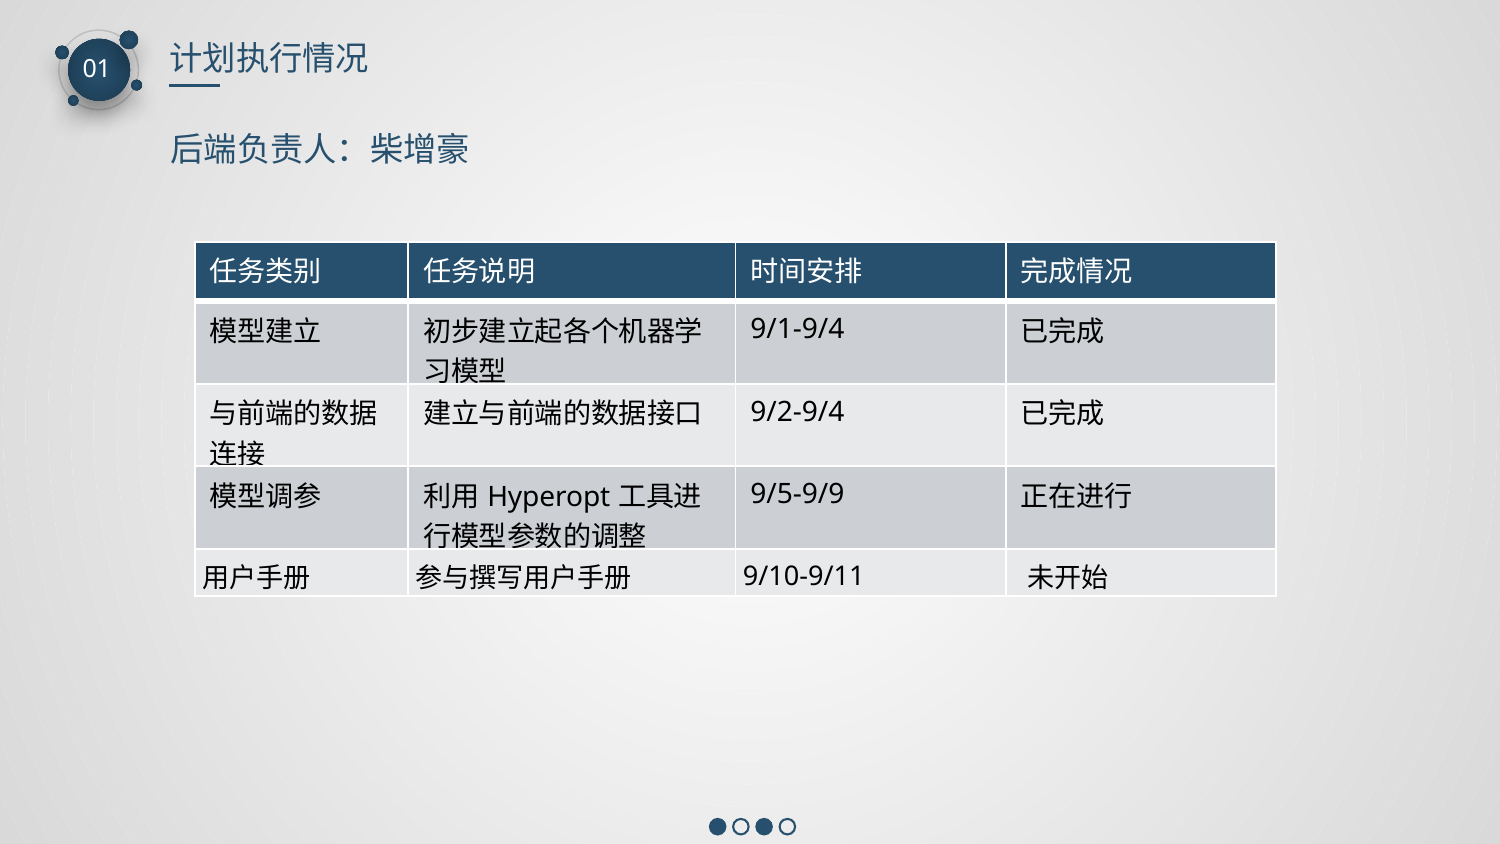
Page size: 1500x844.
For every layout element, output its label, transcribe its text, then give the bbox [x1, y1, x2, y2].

table_cell 利用Hyperopt工具进行模型参数的调整 [409, 467, 735, 548]
table_cell 9/10-9/11 [736, 550, 1005, 595]
table_cell 参与撰写用户手册 [409, 550, 735, 595]
table_header 完成情况 [1007, 243, 1275, 298]
table_cell 9/5-9/9 [736, 467, 1005, 548]
table_header 时间安排 [736, 243, 1005, 298]
text_box 后端负责人：柴增豪 [156, 120, 486, 176]
table_cell 与前端的数据连接 [196, 385, 407, 465]
table_cell 建立与前端的数据接口 [409, 385, 735, 465]
table_header 任务说明 [409, 243, 735, 298]
table_cell 模型建立 [196, 304, 407, 383]
table_cell 已完成 [1007, 385, 1275, 465]
table_cell 正在进行 [1007, 467, 1275, 548]
table_cell 已完成 [1007, 304, 1275, 383]
table_cell 9/2-9/4 [736, 385, 1005, 465]
table_cell 模型调参 [196, 467, 407, 548]
table_cell 初步建立起各个机器学习模型 [409, 304, 735, 383]
table_cell 用户手册 [196, 550, 407, 595]
text_box 计划执行情况 [154, 30, 384, 85]
text_box 01 [67, 45, 126, 91]
table_cell 未开始 [1007, 550, 1275, 595]
table_cell 9/1-9/4 [736, 304, 1005, 383]
table_header 任务类别 [196, 243, 407, 298]
